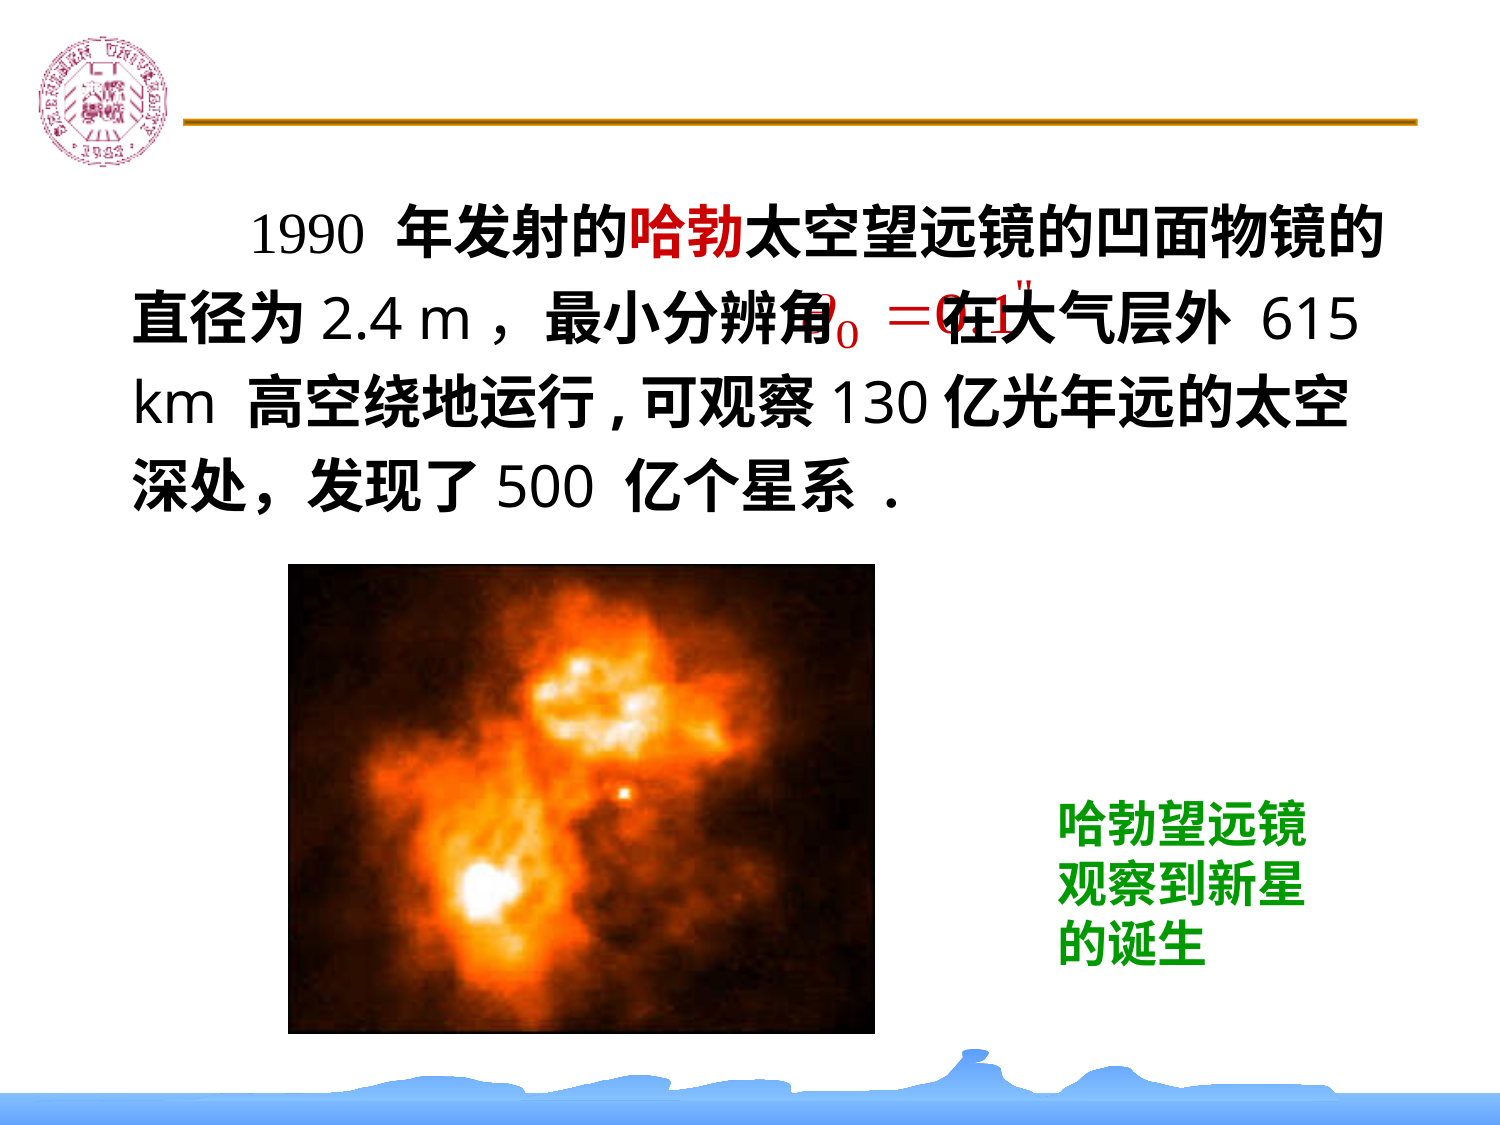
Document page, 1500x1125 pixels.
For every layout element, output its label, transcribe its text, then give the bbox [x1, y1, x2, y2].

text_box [796, 269, 1037, 357]
text_box 1990 年发射的哈勃太空望远镜的凹面物镜的直径为2.4 m，最小分辨角 在大气层外 615 km 高空绕地运行,可观察130亿光年远的太空深处，发现了500 亿个星系 . [117, 163, 1418, 527]
picture [287, 564, 876, 1034]
picture [23, 23, 188, 176]
text_box 哈勃望远镜观察到新星的诞生 [1042, 785, 1368, 980]
